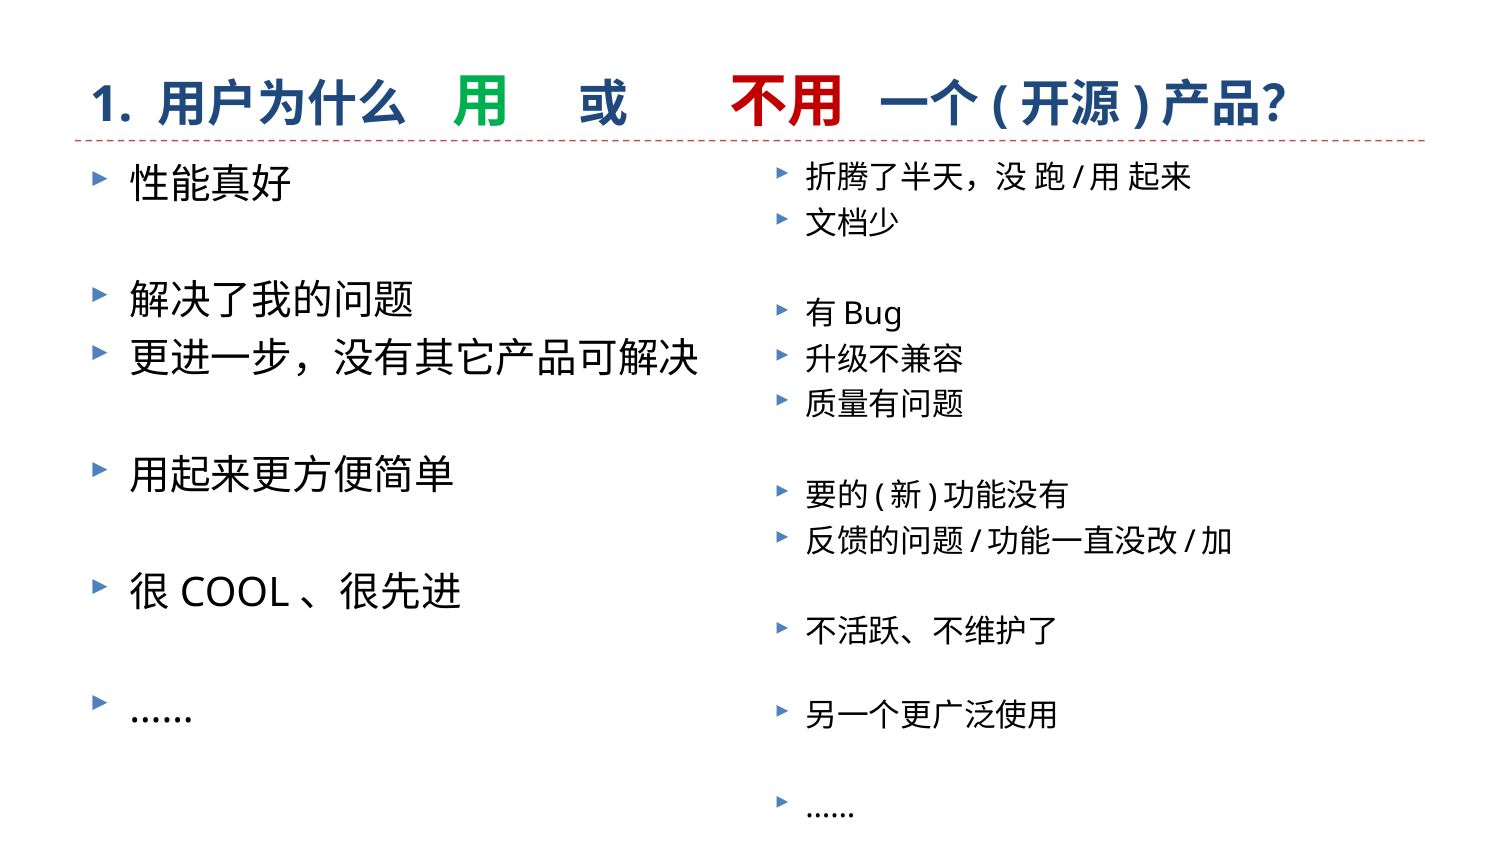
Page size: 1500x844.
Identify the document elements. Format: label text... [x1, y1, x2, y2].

list 性能真好 解决了我的问题 更进一步，没有其它产品可解决 用起来更方便简单 很COOL、很先进 …… [75, 150, 738, 836]
list 折腾了半天，没 跑/用 起来 文档少 有Bug 升级不兼容 质量有问题 要的(新)功能没有 反馈的问题/功能一直没改/加 不活跃、不维护了 另一个更广泛使用 …… [759, 149, 1423, 835]
title 1. 用户为什么 用 或 不用 一个(开源)产品？ [75, 28, 1425, 141]
